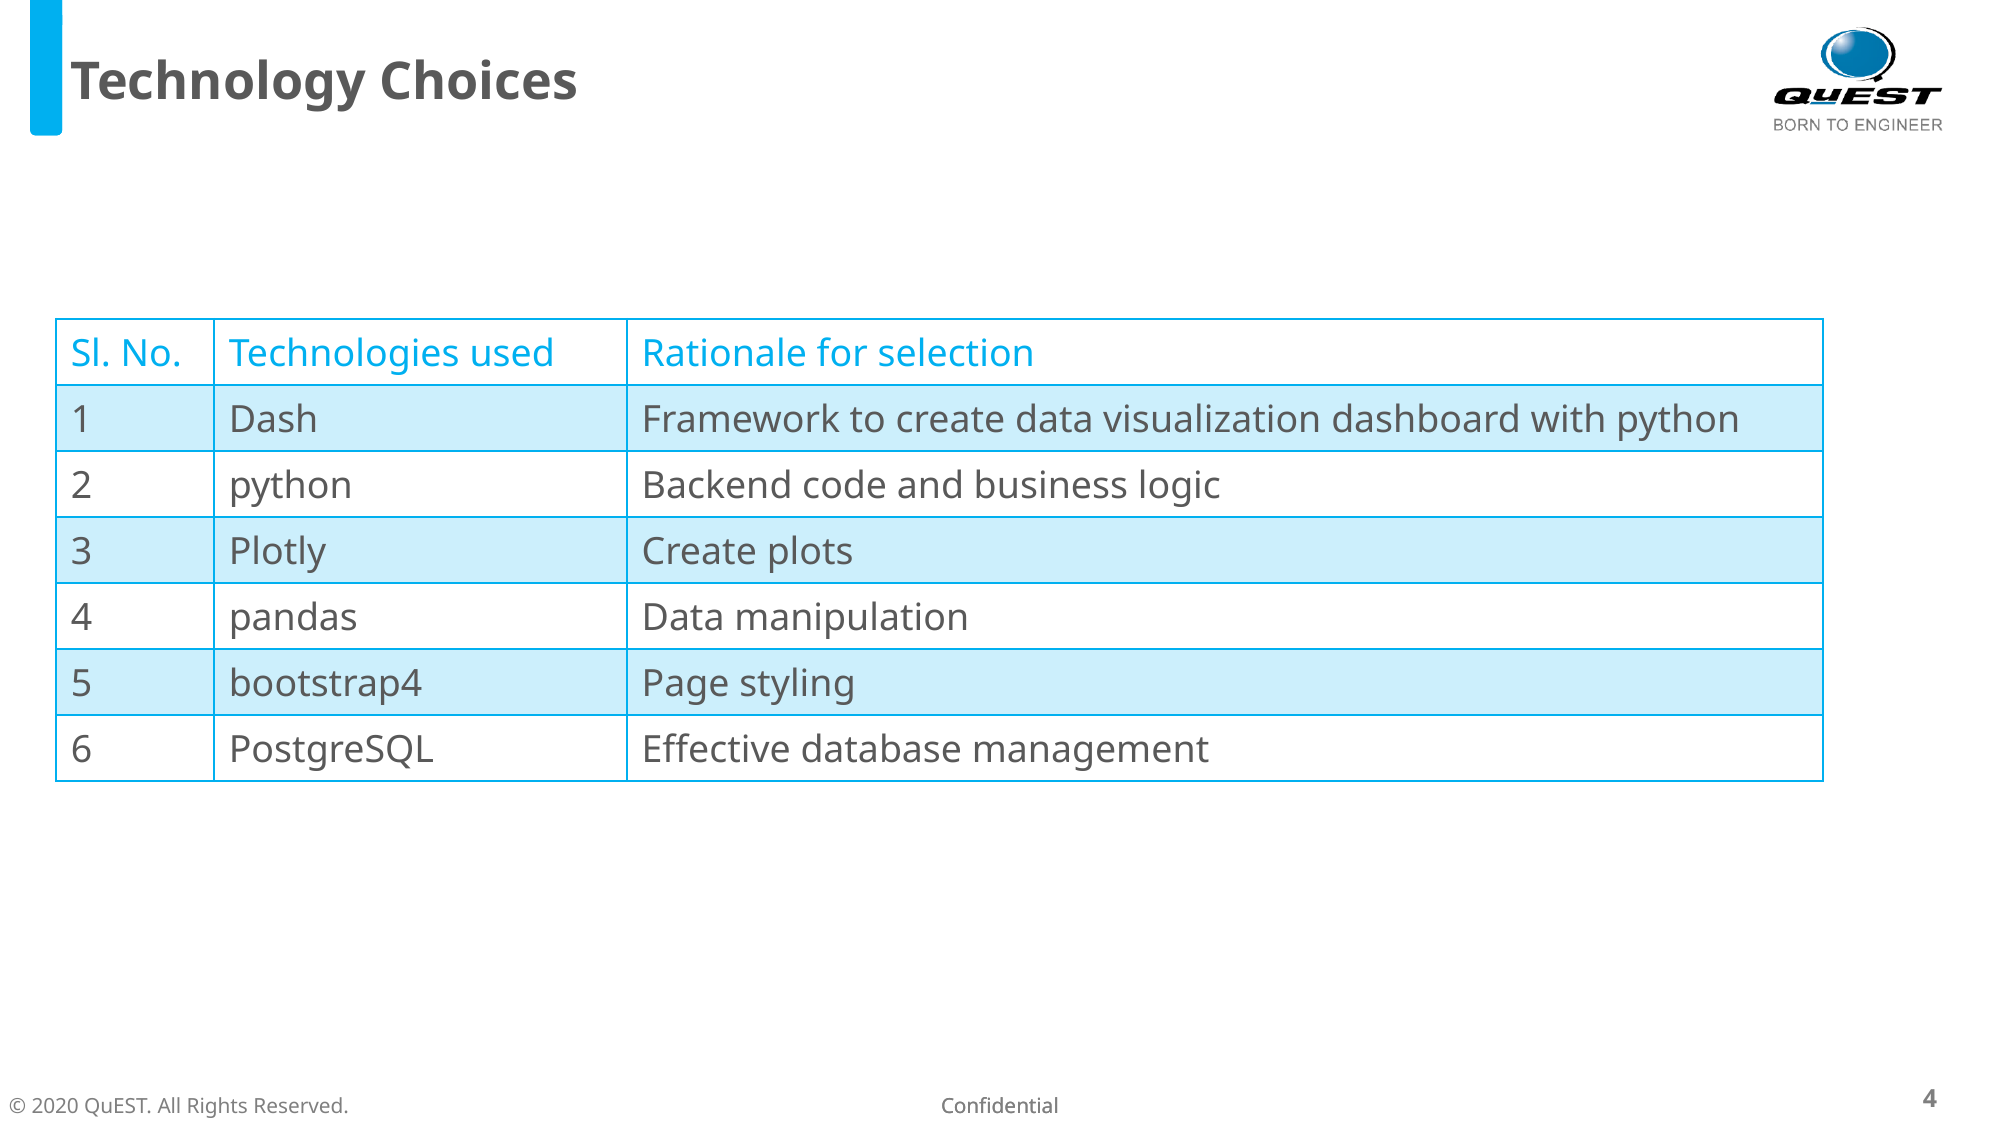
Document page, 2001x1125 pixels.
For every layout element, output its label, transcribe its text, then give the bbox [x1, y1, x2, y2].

table_cell Framework to create data visualization dashboard with python [628, 386, 1822, 450]
table_cell Dash [215, 386, 626, 450]
table_cell pandas [215, 584, 626, 648]
table_cell 2 [57, 452, 213, 516]
table_cell 6 [57, 716, 213, 780]
table_cell 3 [57, 518, 213, 582]
table_cell Effective database management [628, 716, 1822, 780]
table_cell bootstrap4 [215, 650, 626, 714]
table_cell Create plots [628, 518, 1822, 582]
table_header Technologies used [215, 320, 626, 384]
table_header Rationale for selection [628, 320, 1822, 384]
picture [1757, 10, 1959, 147]
table_cell PostgreSQL [215, 716, 626, 780]
table_cell Page styling [628, 650, 1822, 714]
title Technology Choices [55, 19, 1781, 139]
table_cell Backend code and business logic [628, 452, 1822, 516]
table_cell python [215, 452, 626, 516]
table_cell 4 [57, 584, 213, 648]
table_cell 1 [57, 386, 213, 450]
table_cell 5 [57, 650, 213, 714]
table_header Sl. No. [57, 320, 213, 384]
table_cell Plotly [215, 518, 626, 582]
table_cell Data manipulation [628, 584, 1822, 648]
